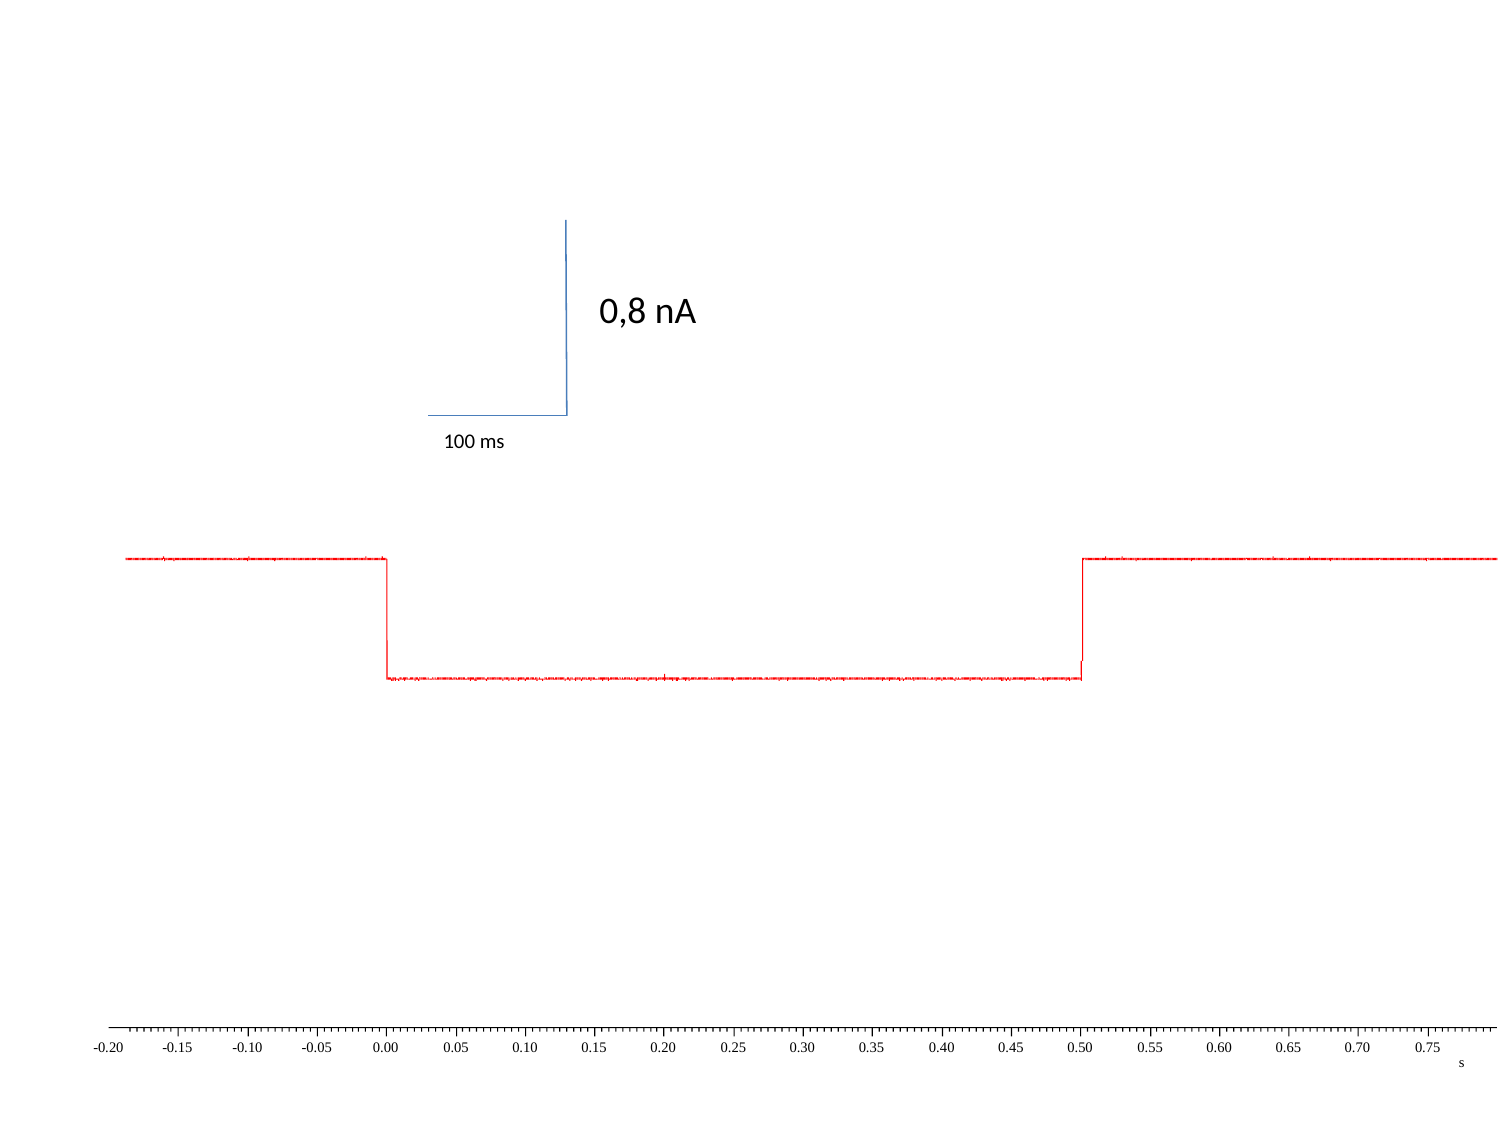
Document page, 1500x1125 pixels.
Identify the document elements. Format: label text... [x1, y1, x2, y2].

text_box -0.15 [162, 1037, 193, 1055]
text_box 0.05 [443, 1037, 470, 1055]
text_box 0.15 [581, 1037, 608, 1055]
text_box 0.00 [372, 1037, 399, 1055]
text_box -0.20 [93, 1037, 124, 1055]
text_box 0.10 [512, 1037, 539, 1055]
text_box 0.50 [1067, 1037, 1093, 1055]
text_box 0.55 [1137, 1037, 1164, 1055]
text_box -0.10 [232, 1037, 263, 1055]
text_box 0.35 [858, 1037, 885, 1055]
text_box 0.60 [1206, 1037, 1233, 1055]
text_box 0.20 [650, 1037, 677, 1055]
text_box 0.45 [998, 1037, 1024, 1055]
text_box 0.65 [1275, 1037, 1302, 1055]
text_box 0.70 [1344, 1037, 1371, 1055]
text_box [427, 219, 912, 462]
text_box -0.05 [301, 1037, 333, 1055]
text_box 0.25 [720, 1037, 747, 1055]
text_box 0.40 [928, 1037, 955, 1055]
text_box s [1458, 1052, 1465, 1071]
text_box 0.75 [1414, 1037, 1441, 1055]
text_box 0.30 [789, 1037, 816, 1055]
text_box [125, 556, 1498, 682]
